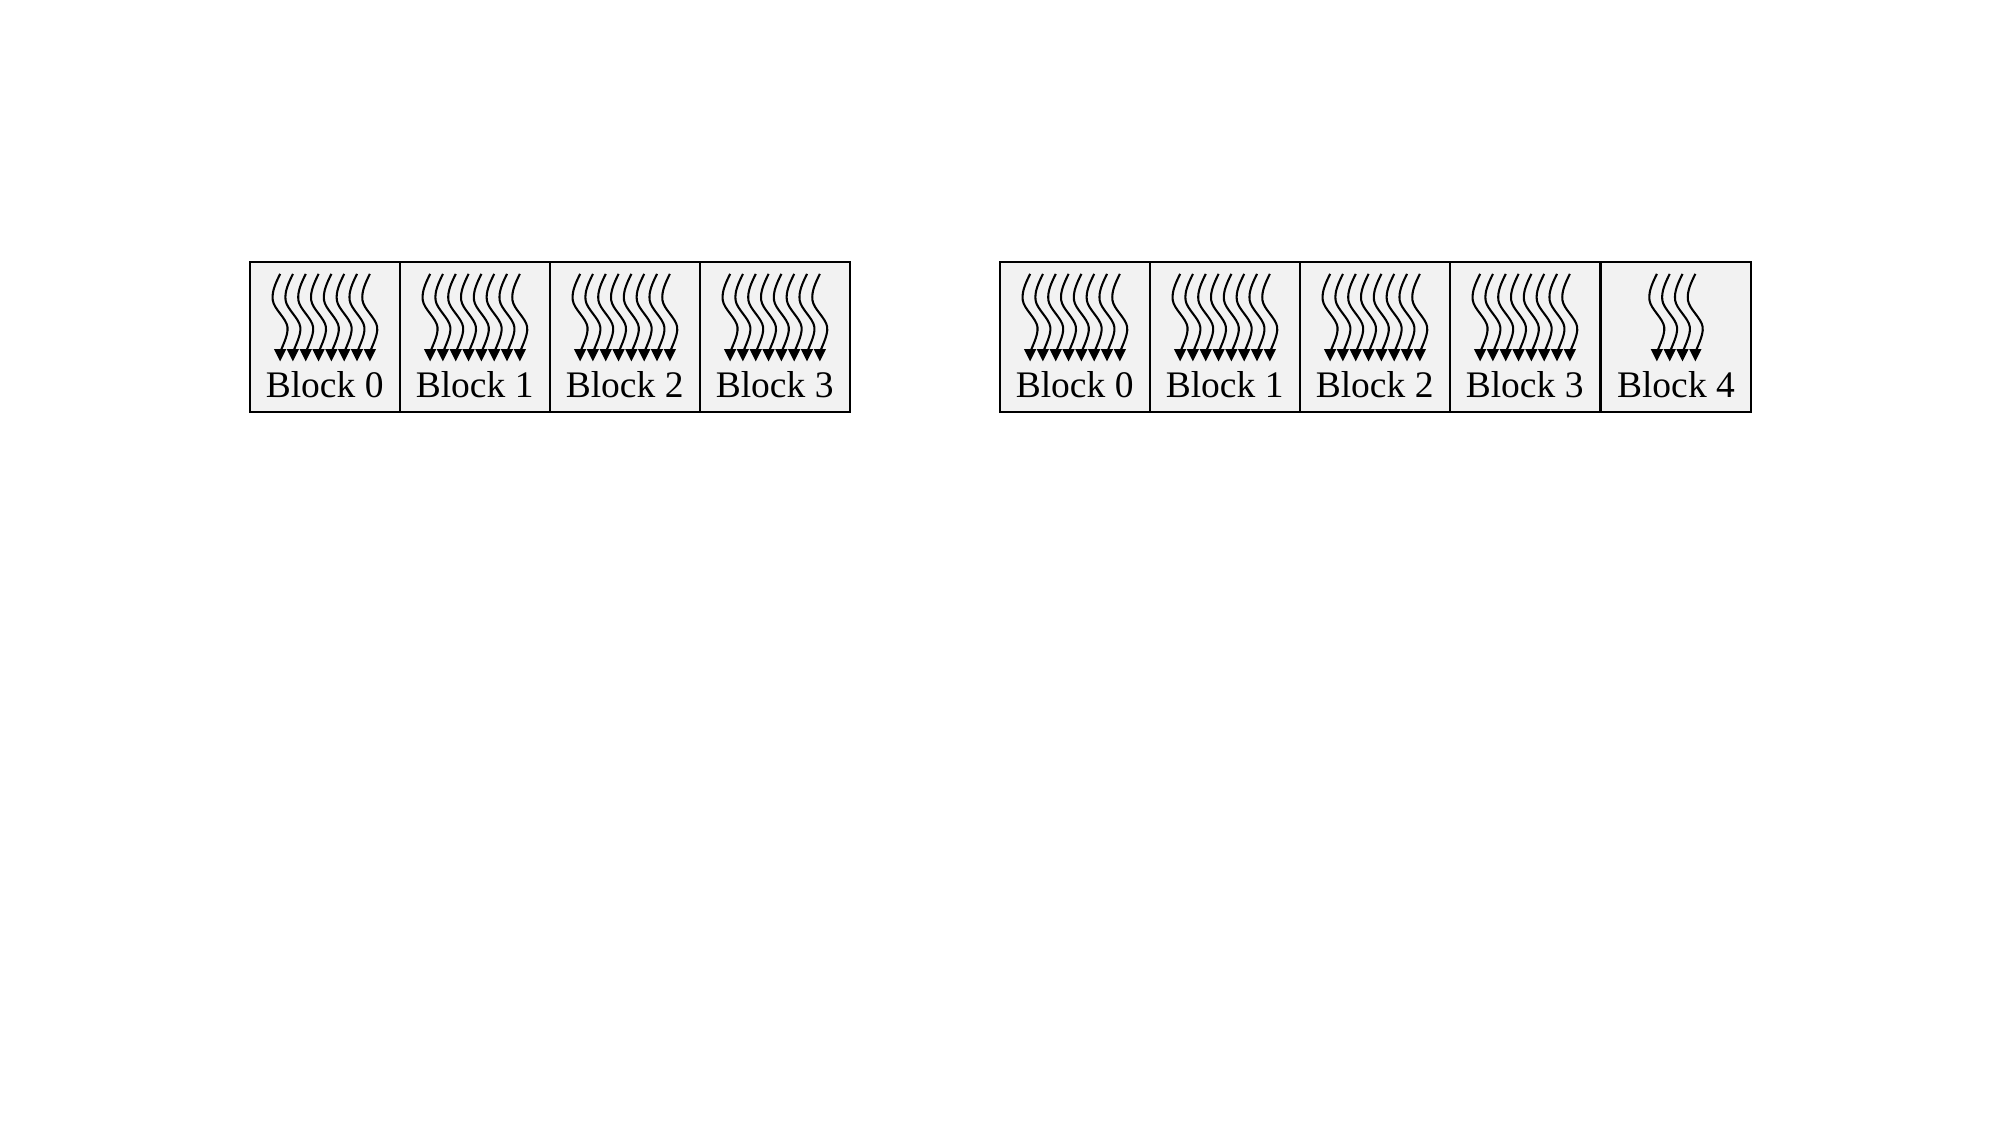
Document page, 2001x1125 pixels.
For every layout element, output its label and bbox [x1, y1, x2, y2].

text_box [249, 262, 850, 413]
text_box [1149, 262, 1299, 413]
text_box [1601, 262, 1752, 413]
text_box [999, 262, 1149, 413]
text_box [1299, 262, 1449, 413]
text_box [1449, 262, 1600, 413]
